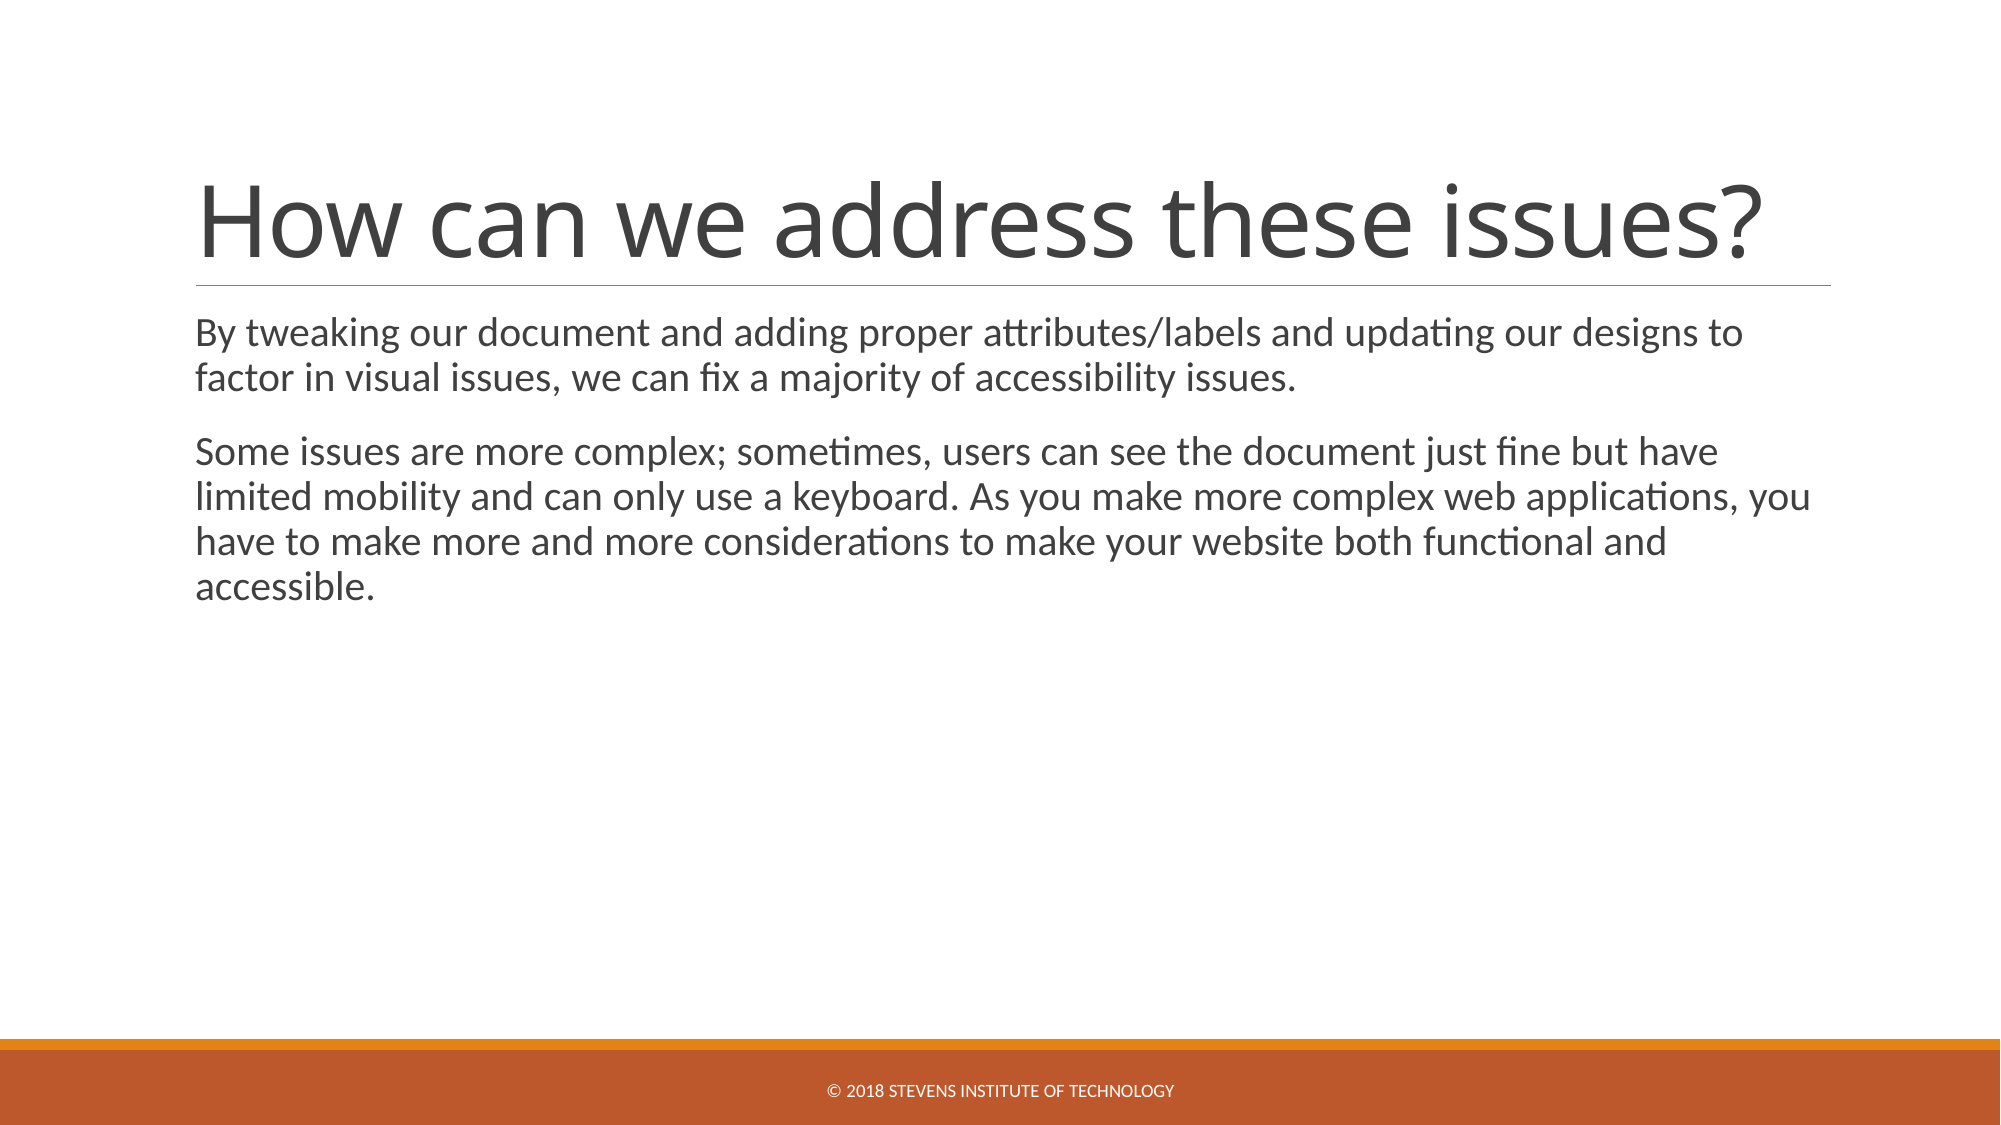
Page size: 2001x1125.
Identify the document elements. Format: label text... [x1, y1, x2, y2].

title How can we address these issues? [180, 47, 1830, 285]
list By tweaking our document and adding proper attributes/labels and updating our designs to factor in visual issues, we can fix a majority of accessibility issues. Some issues are more complex; sometimes, users can see the document just fine but have limited mobility and can only use a keyboard. As you make more complex web applications, you have to make more and more considerations to make your website both functional and accessible. [180, 302, 1830, 963]
footer © 2018 STEVENS INSTITUTE OF TECHNOLOGY [604, 1059, 1396, 1120]
